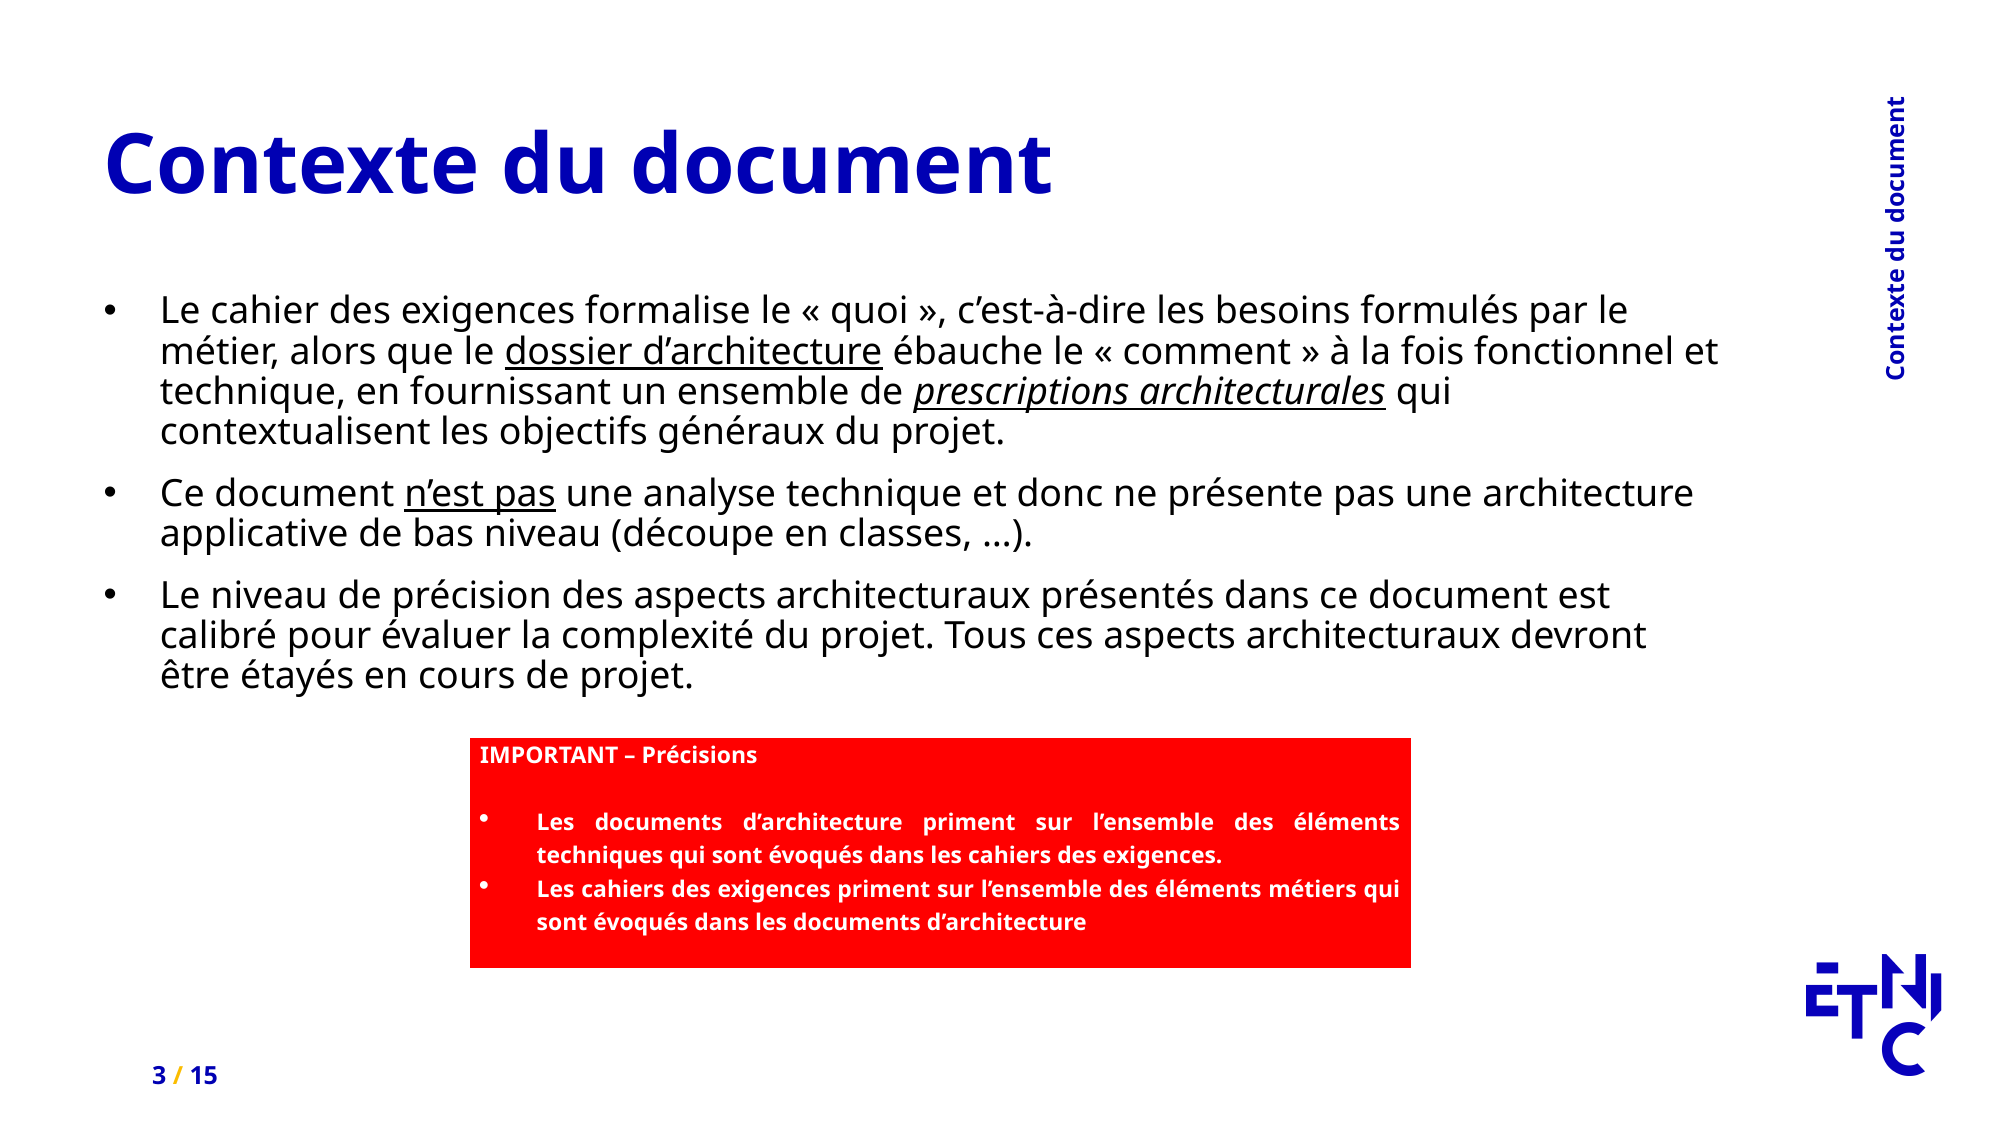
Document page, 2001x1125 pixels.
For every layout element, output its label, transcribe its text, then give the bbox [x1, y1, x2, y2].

list Le cahier des exigences formalise le « quoi », c’est-à-dire les besoins formulés par le métier, alors que le dossier d’architecture ébauche le « comment » à la fois fonctionnel et technique, en fournissant un ensemble de prescriptions architecturales qui contextualisent les objectifs généraux du projet. Ce document n’est pas une analyse technique et donc ne présente pas une architecture applicative de bas niveau (découpe en classes, …). Le niveau de précision des aspects architecturaux présentés dans ce document est calibré pour évaluer la complexité du projet. Tous ces aspects architecturaux devront être étayés en cours de projet. [88, 283, 1743, 983]
table_header IMPORTANT – Précisions Les documents d’architecture priment sur l’ensemble des éléments techniques qui sont évoqués dans les cahiers des exigences. Les cahiers des exigences priment sur l’ensemble des éléments métiers qui sont évoqués dans les documents d’architecture [470, 738, 1411, 968]
list Contexte du document [1841, 35, 1952, 443]
title Contexte du document [88, 114, 1743, 241]
picture [1804, 944, 1943, 1083]
